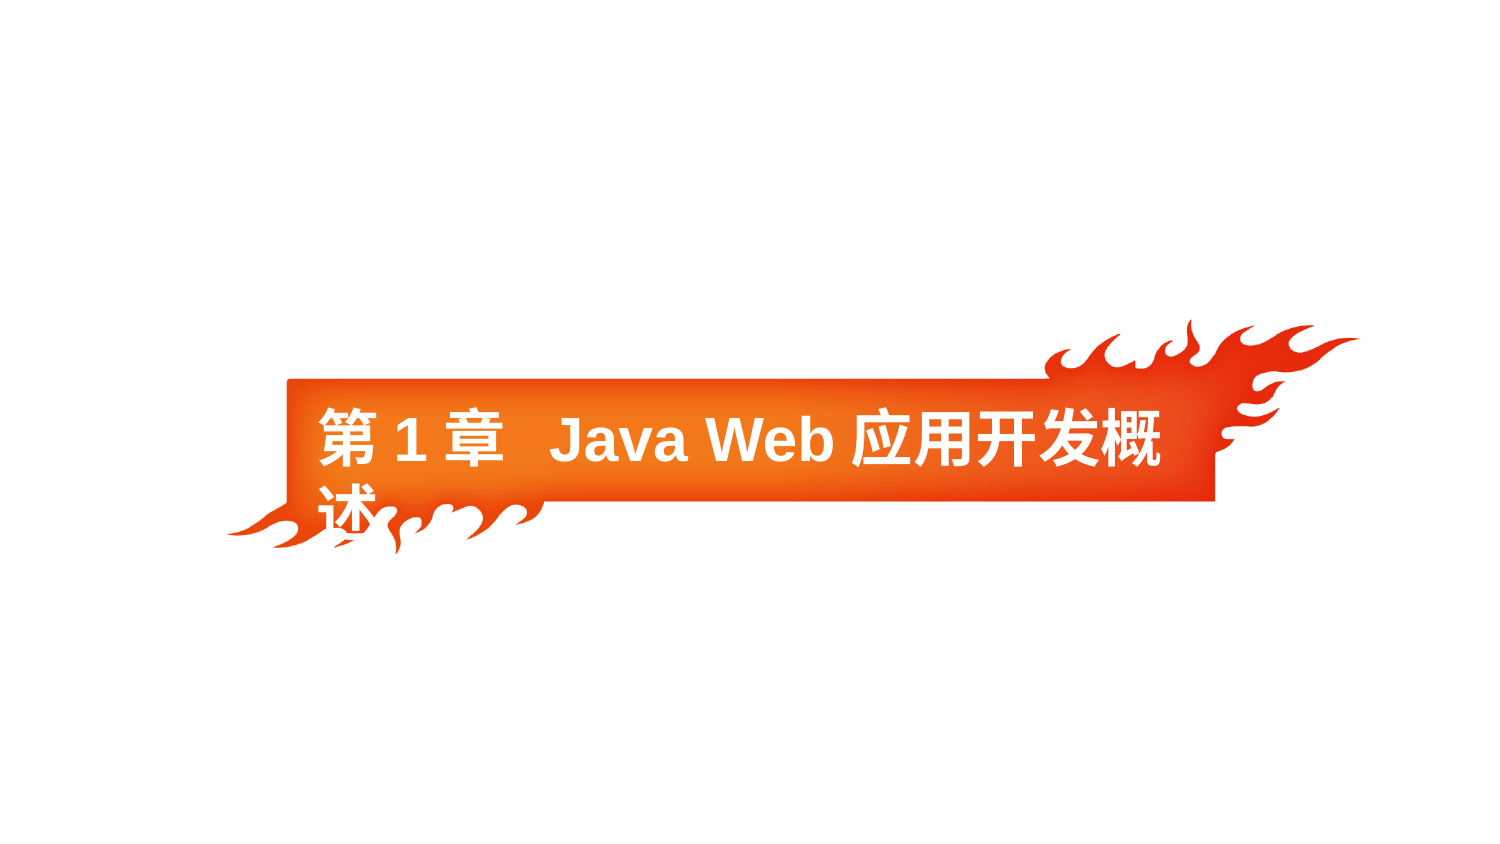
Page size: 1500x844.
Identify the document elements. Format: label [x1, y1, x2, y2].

picture [215, 299, 1372, 563]
